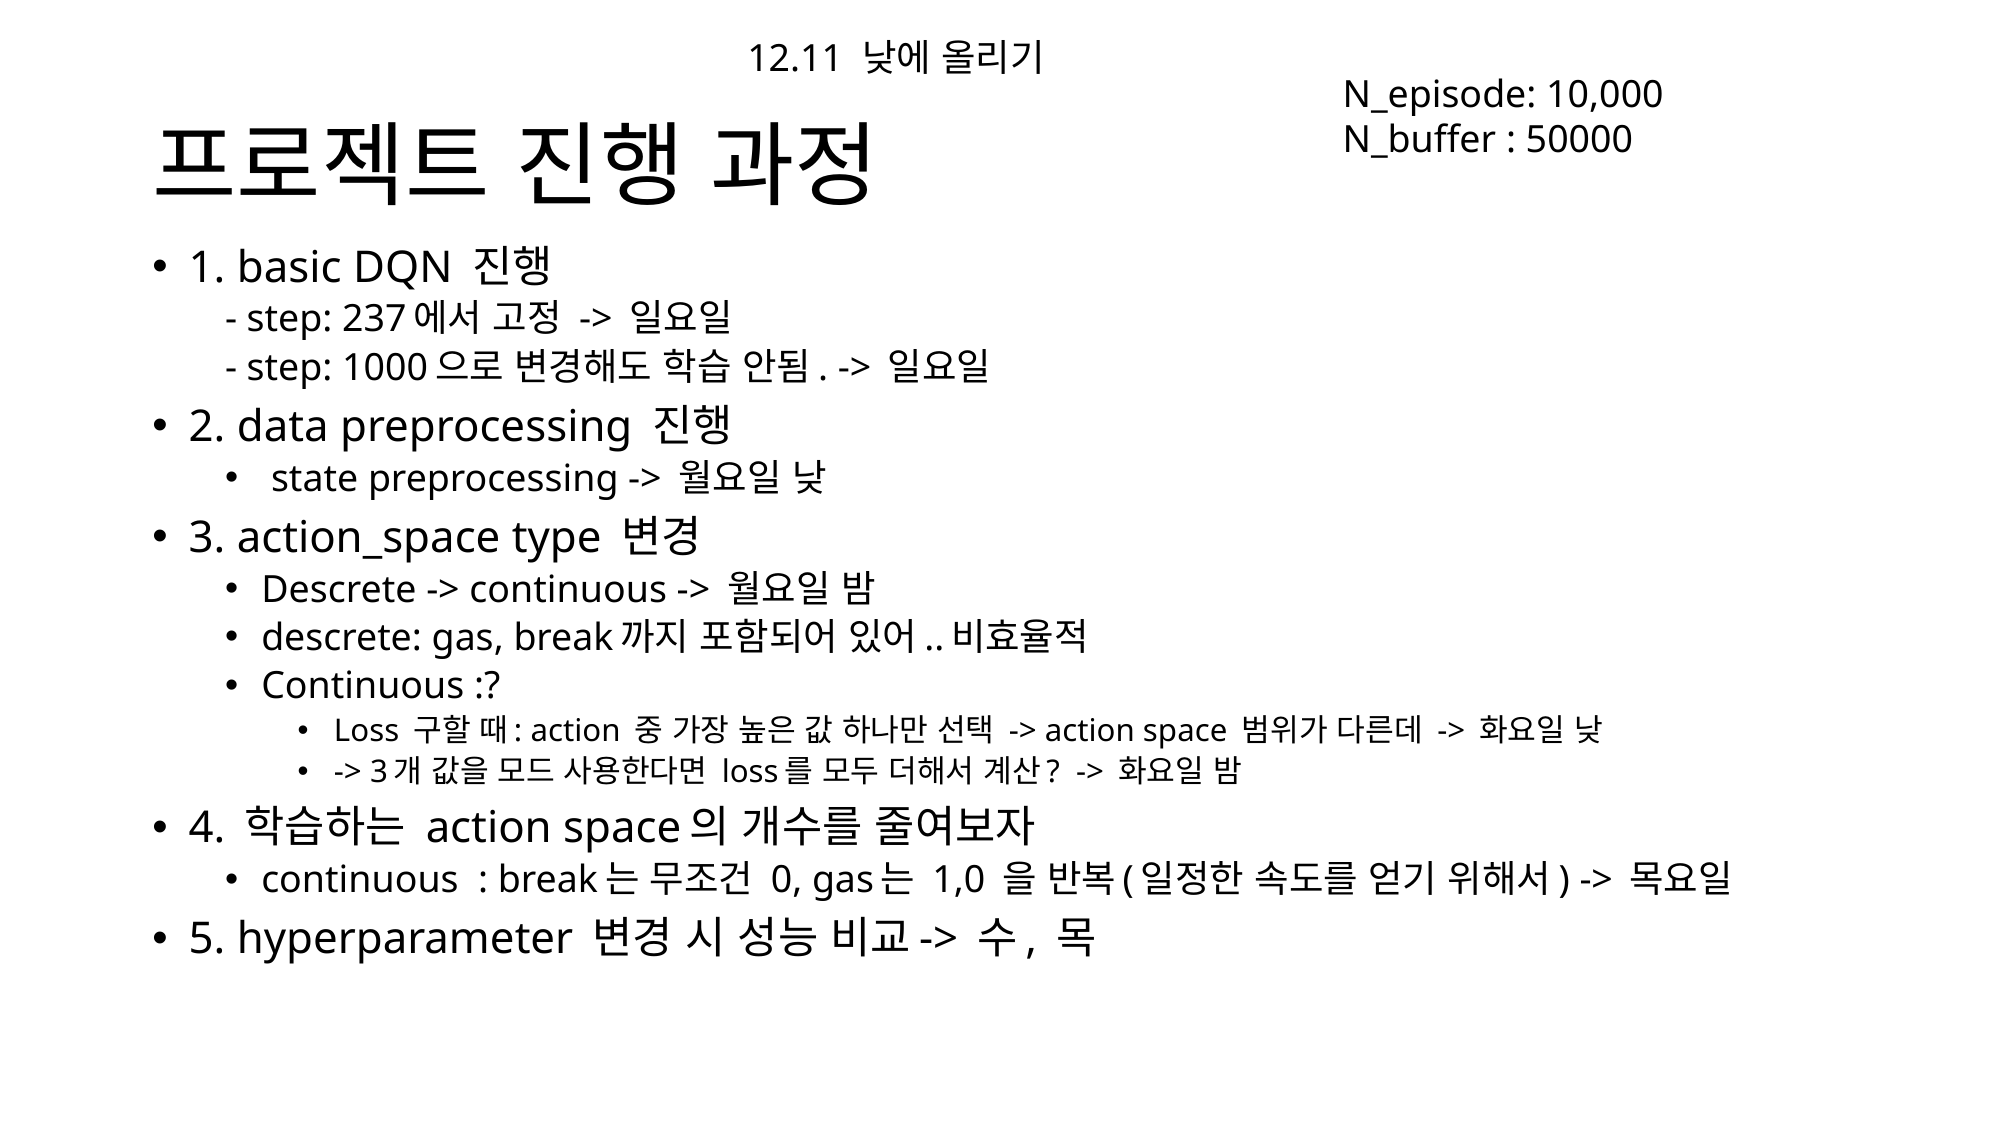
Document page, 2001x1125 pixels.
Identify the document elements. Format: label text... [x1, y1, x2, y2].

text_box 12.11 낮에 올리기 [732, 26, 1060, 87]
text_box N_episode: 10,000 N_buffer : 50000 [1327, 62, 1679, 168]
title 프로젝트 진행 과정 [137, 59, 1863, 237]
list 1. basic DQN 진행 - step: 237에서 고정 -> 일요일 - step: 1000으로 변경해도 학습 안됨. -> 일요일 2. data preprocessing 진행 state preprocessing -> 월요일 낮 3. action_space type 변경 Descrete -> continuous -> 월요일 밤 descrete: gas, break까지 포함되어 있어..비효율적 Continuous :? Loss 구할 때: action 중 가장 높은 값 하나만 선택 -> action space 범위가 다른데 -> 화요일 낮 -> 3개 값을 모드 사용한다면 loss를 모두 더해서 계산? -> 화요일 밤 4. 학습하는 action space의 개수를 줄여보자 continuous : break는 무조건 0, gas는 1,0 을 반복(일정한 속도를 얻기 위해서) -> 목요일 5. hyperparameter 변경 시 성능 비교-> 수, 목 [137, 237, 1863, 978]
